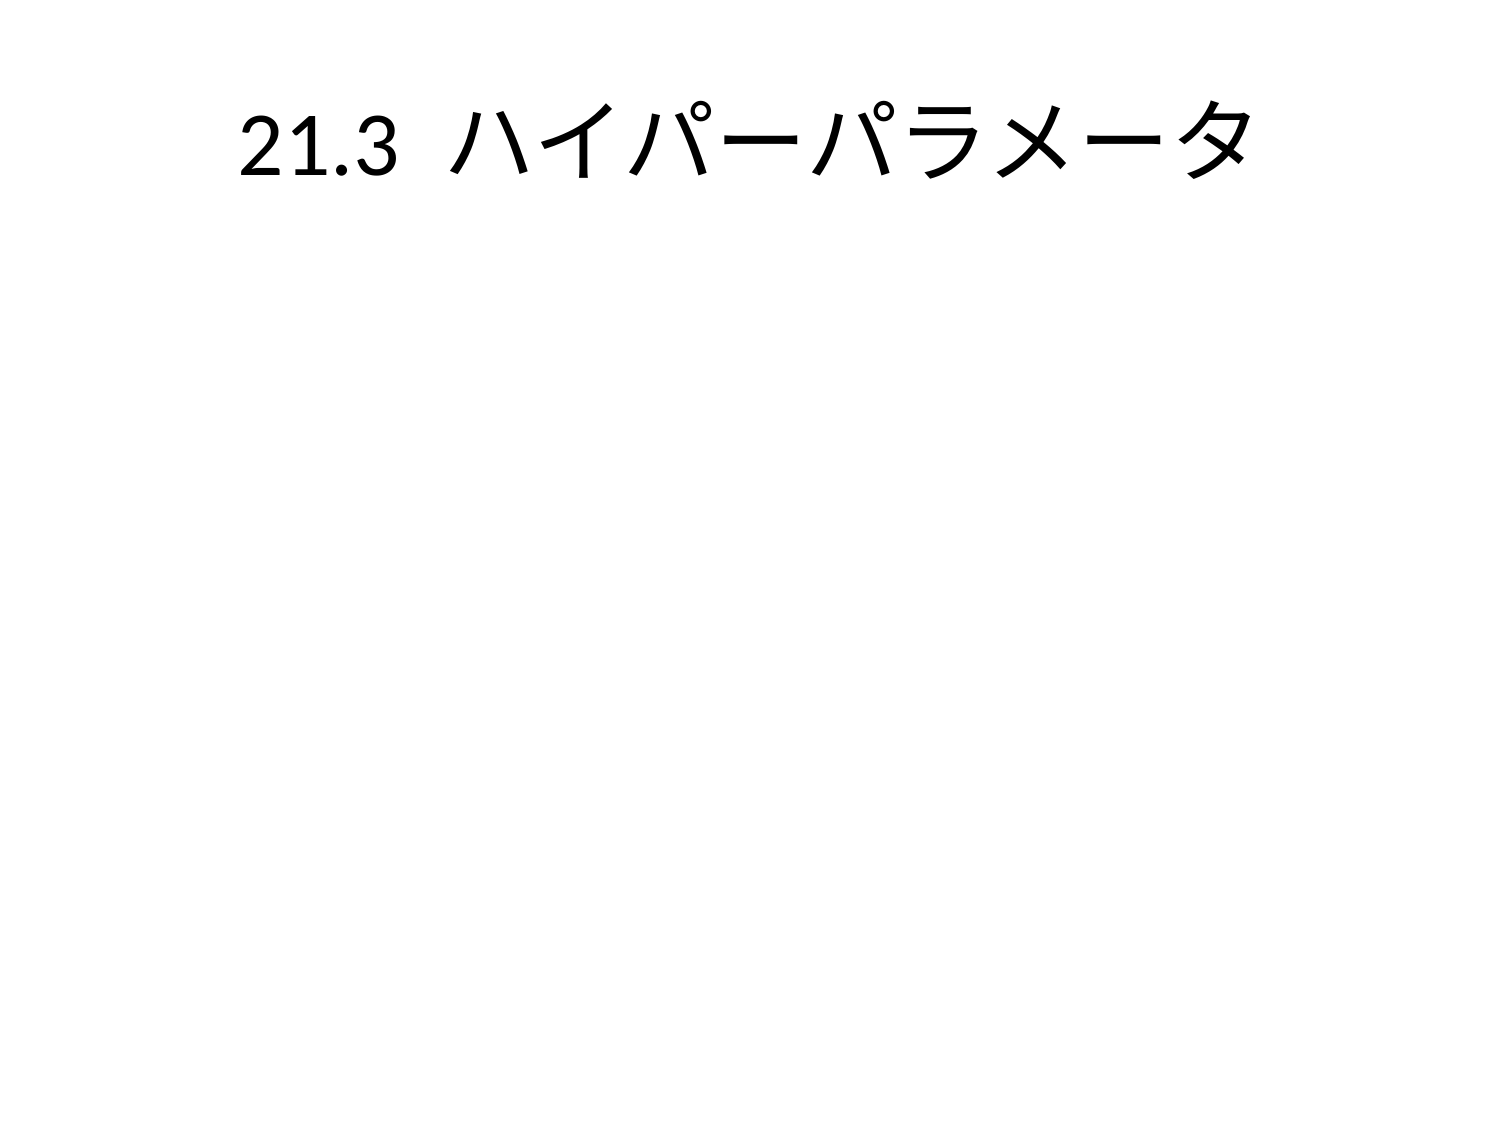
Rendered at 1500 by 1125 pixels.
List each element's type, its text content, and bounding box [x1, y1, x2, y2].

title 21.3 ハイパーパラメータ [75, 45, 1425, 233]
